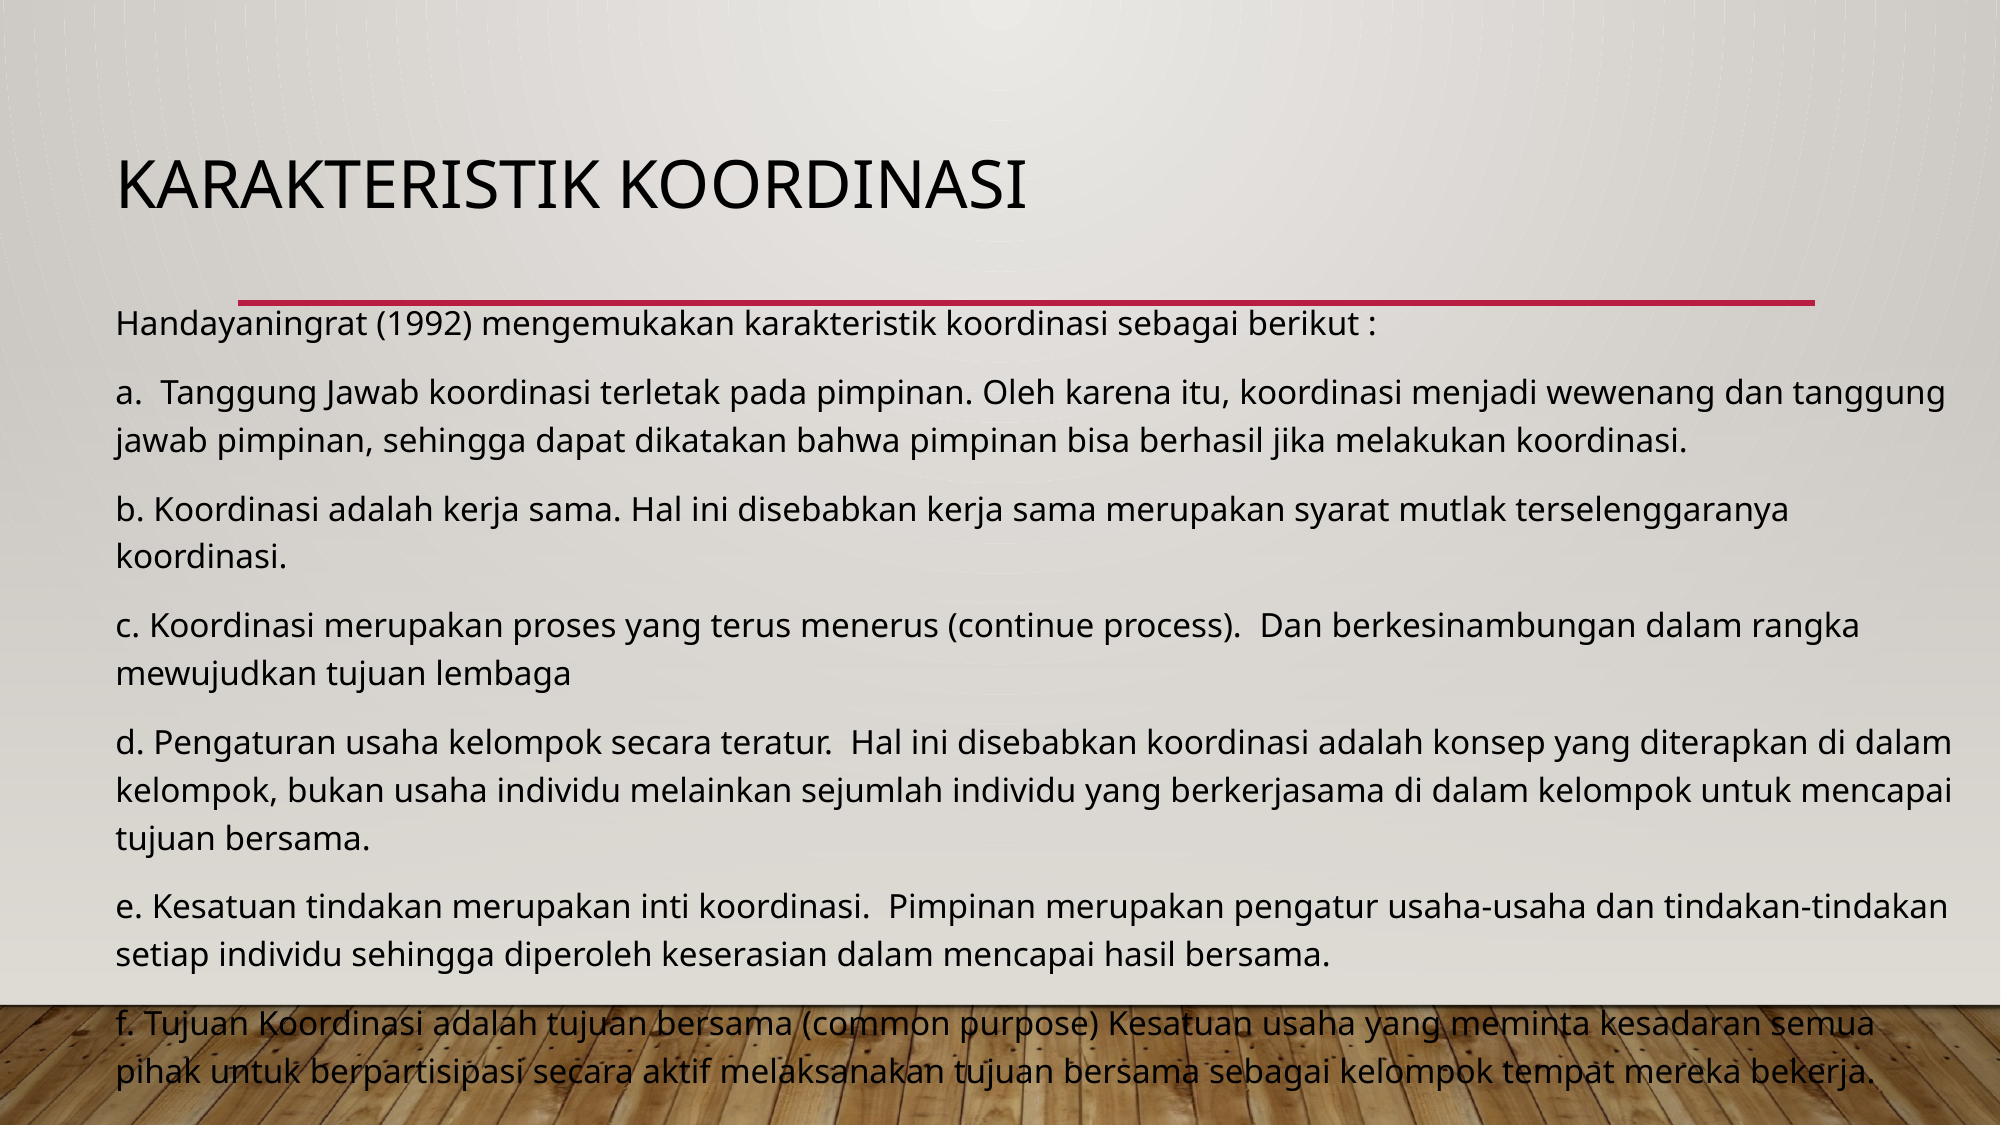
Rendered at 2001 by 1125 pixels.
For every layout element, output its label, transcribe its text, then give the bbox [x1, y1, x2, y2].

list Handayaningrat (1992) mengemukakan karakteristik koordinasi sebagai berikut : a. Tanggung Jawab koordinasi terletak pada pimpinan. Oleh karena itu, koordinasi menjadi wewenang dan tanggung jawab pimpinan, sehingga dapat dikatakan bahwa pimpinan bisa berhasil jika melakukan koordinasi. b. Koordinasi adalah kerja sama. Hal ini disebabkan kerja sama merupakan syarat mutlak terselenggaranya koordinasi. c. Koordinasi merupakan proses yang terus menerus (continue process). Dan berkesinambungan dalam rangka mewujudkan tujuan lembaga d. Pengaturan usaha kelompok secara teratur. Hal ini disebabkan koordinasi adalah konsep yang diterapkan di dalam kelompok, bukan usaha individu melainkan sejumlah individu yang berkerjasama di dalam kelompok untuk mencapai tujuan bersama. e. Kesatuan tindakan merupakan inti koordinasi. Pimpinan merupakan pengatur usaha-usaha dan tindakan-tindakan setiap individu sehingga diperoleh keserasian dalam mencapai hasil bersama. f. Tujuan Koordinasi adalah tujuan bersama (common purpose) Kesatuan usaha yang meminta kesadaran semua pihak untuk berpartisipasi secara aktif melaksanakan tujuan bersama sebagai kelompok tempat mereka bekerja. [100, 286, 1983, 1037]
title Karakteristik Koordinasi [100, 143, 1676, 255]
picture [0, 1005, 2000, 1125]
